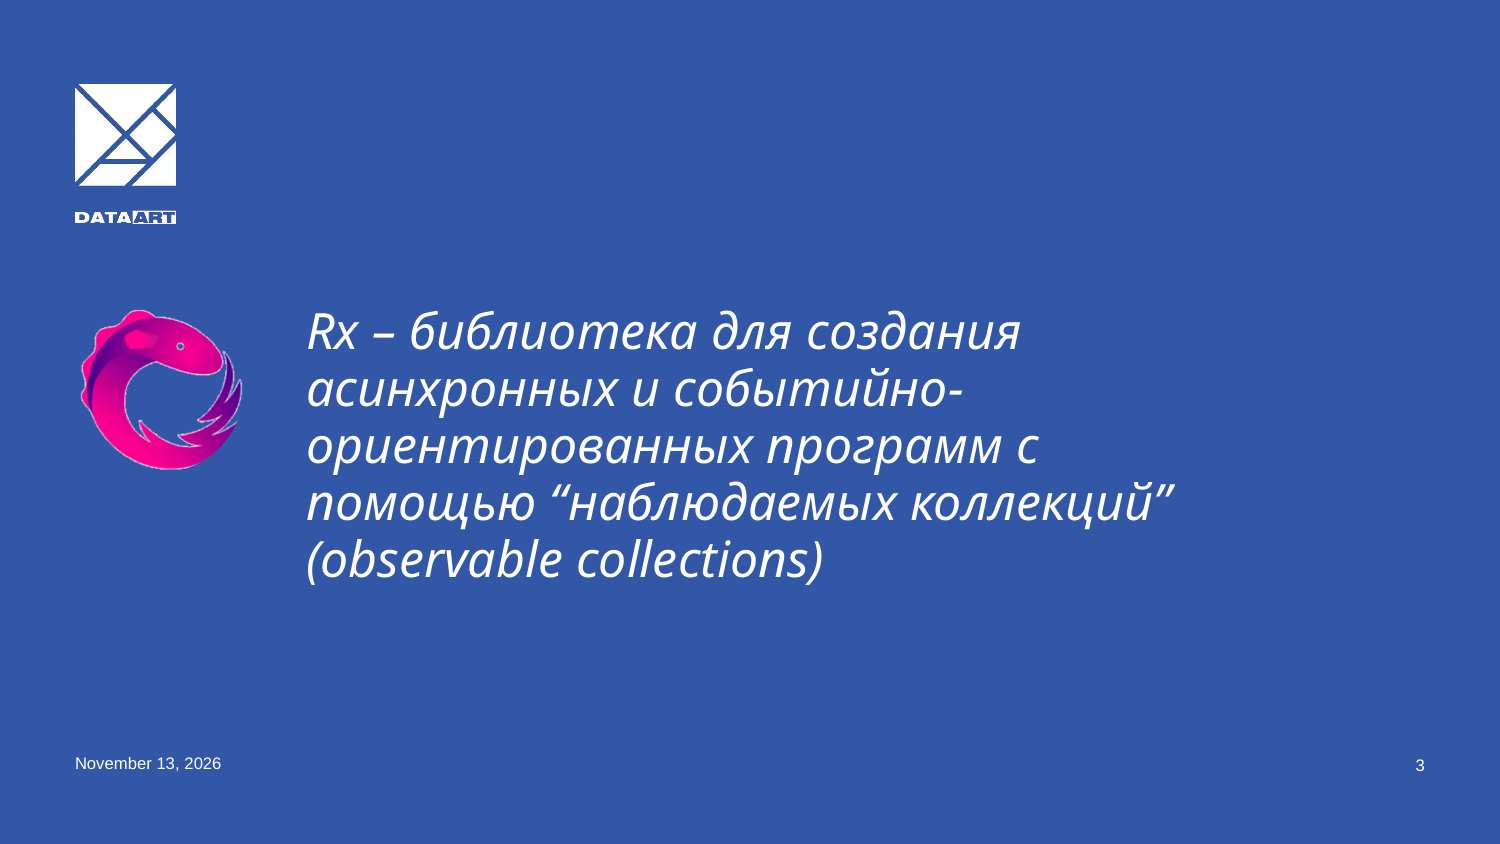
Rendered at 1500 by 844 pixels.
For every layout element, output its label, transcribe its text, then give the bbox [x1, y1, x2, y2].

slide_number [75, 753, 275, 776]
slide_number 3 [1224, 754, 1425, 776]
title Rx – библиотека для создания асинхронных и событийно-ориентированных программ с помощью “наблюдаемых коллекций” (observable collections) [306, 304, 1194, 722]
picture [74, 304, 244, 473]
picture [75, 84, 176, 224]
